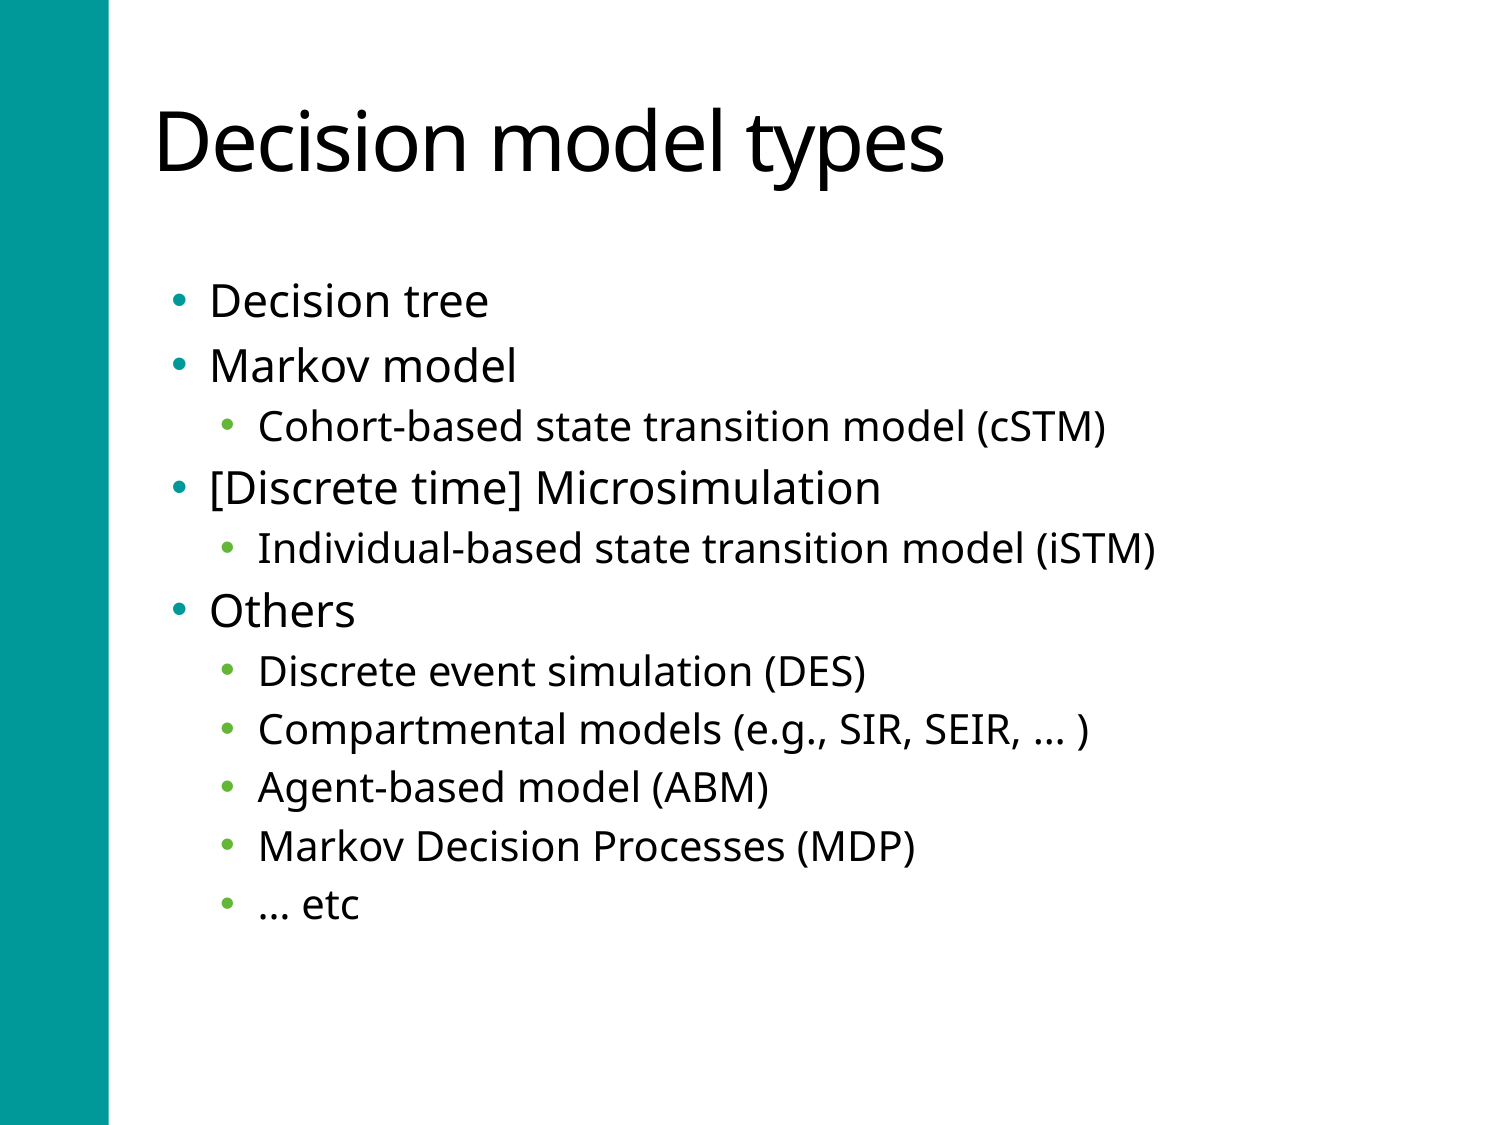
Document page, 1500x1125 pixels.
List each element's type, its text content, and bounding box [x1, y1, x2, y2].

title Decision model types [137, 43, 1388, 232]
text_box Decision tree Markov model Cohort-based state transition model (cSTM) [Discrete time] Microsimulation Individual-based state transition model (iSTM) Others Discrete event simulation (DES) Compartmental models (e.g., SIR, SEIR, … ) Agent-based model (ABM) Markov Decision Processes (MDP) … etc [137, 264, 1416, 1096]
